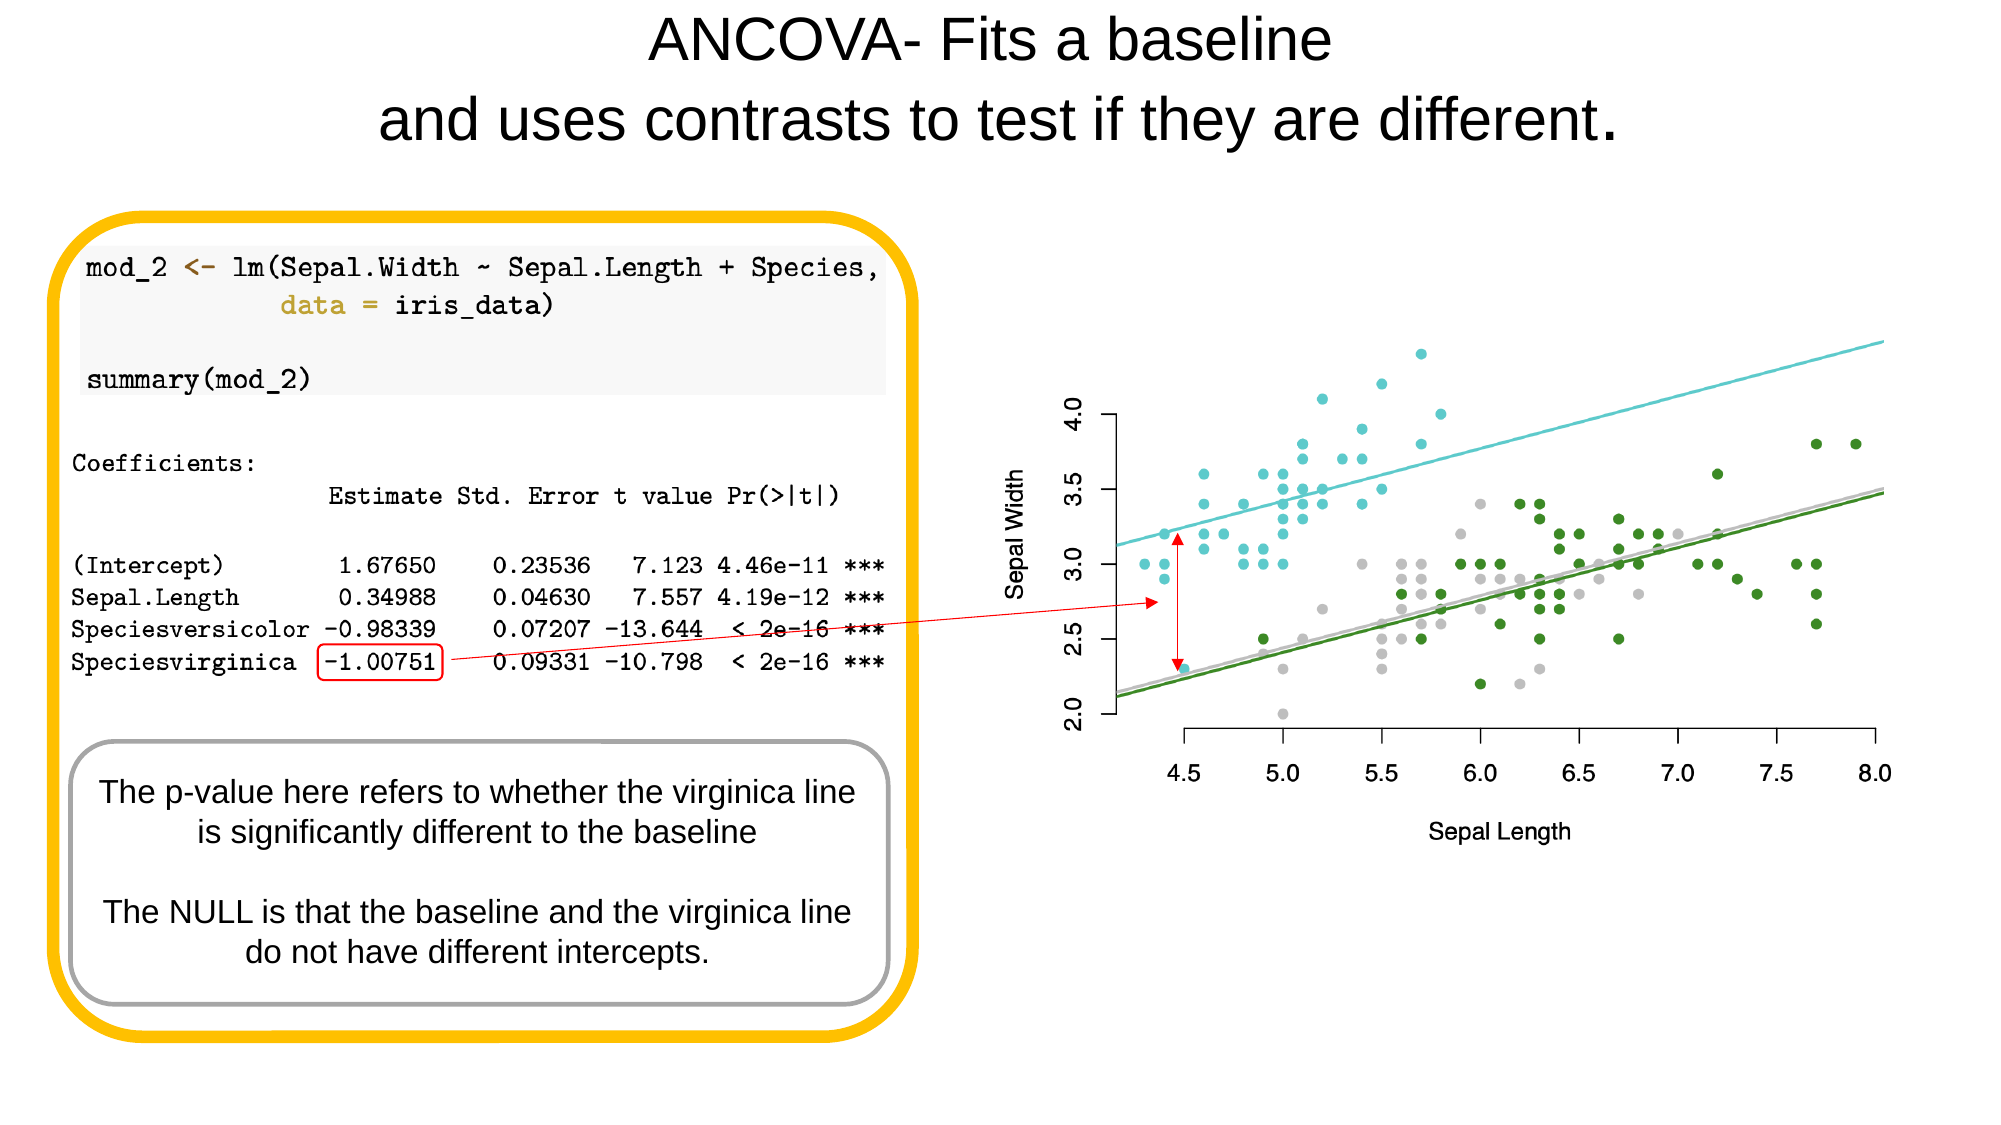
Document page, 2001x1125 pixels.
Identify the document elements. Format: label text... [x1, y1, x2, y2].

text_box ANCOVA- Fits a baseline and uses contrasts to test if they are different. [0, 0, 2000, 165]
text_box [69, 740, 890, 1006]
text_box [51, 215, 914, 1013]
picture [976, 273, 1928, 856]
text_box [85, 1018, 880, 1038]
text_box The p-value here refers to whether the virginica line is significantly different to the baseline The NULL is that the baseline and the virginica line do not have different intercepts. [70, 973, 886, 1018]
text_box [451, 601, 1159, 660]
picture [80, 241, 886, 395]
picture [60, 439, 899, 690]
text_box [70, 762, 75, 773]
